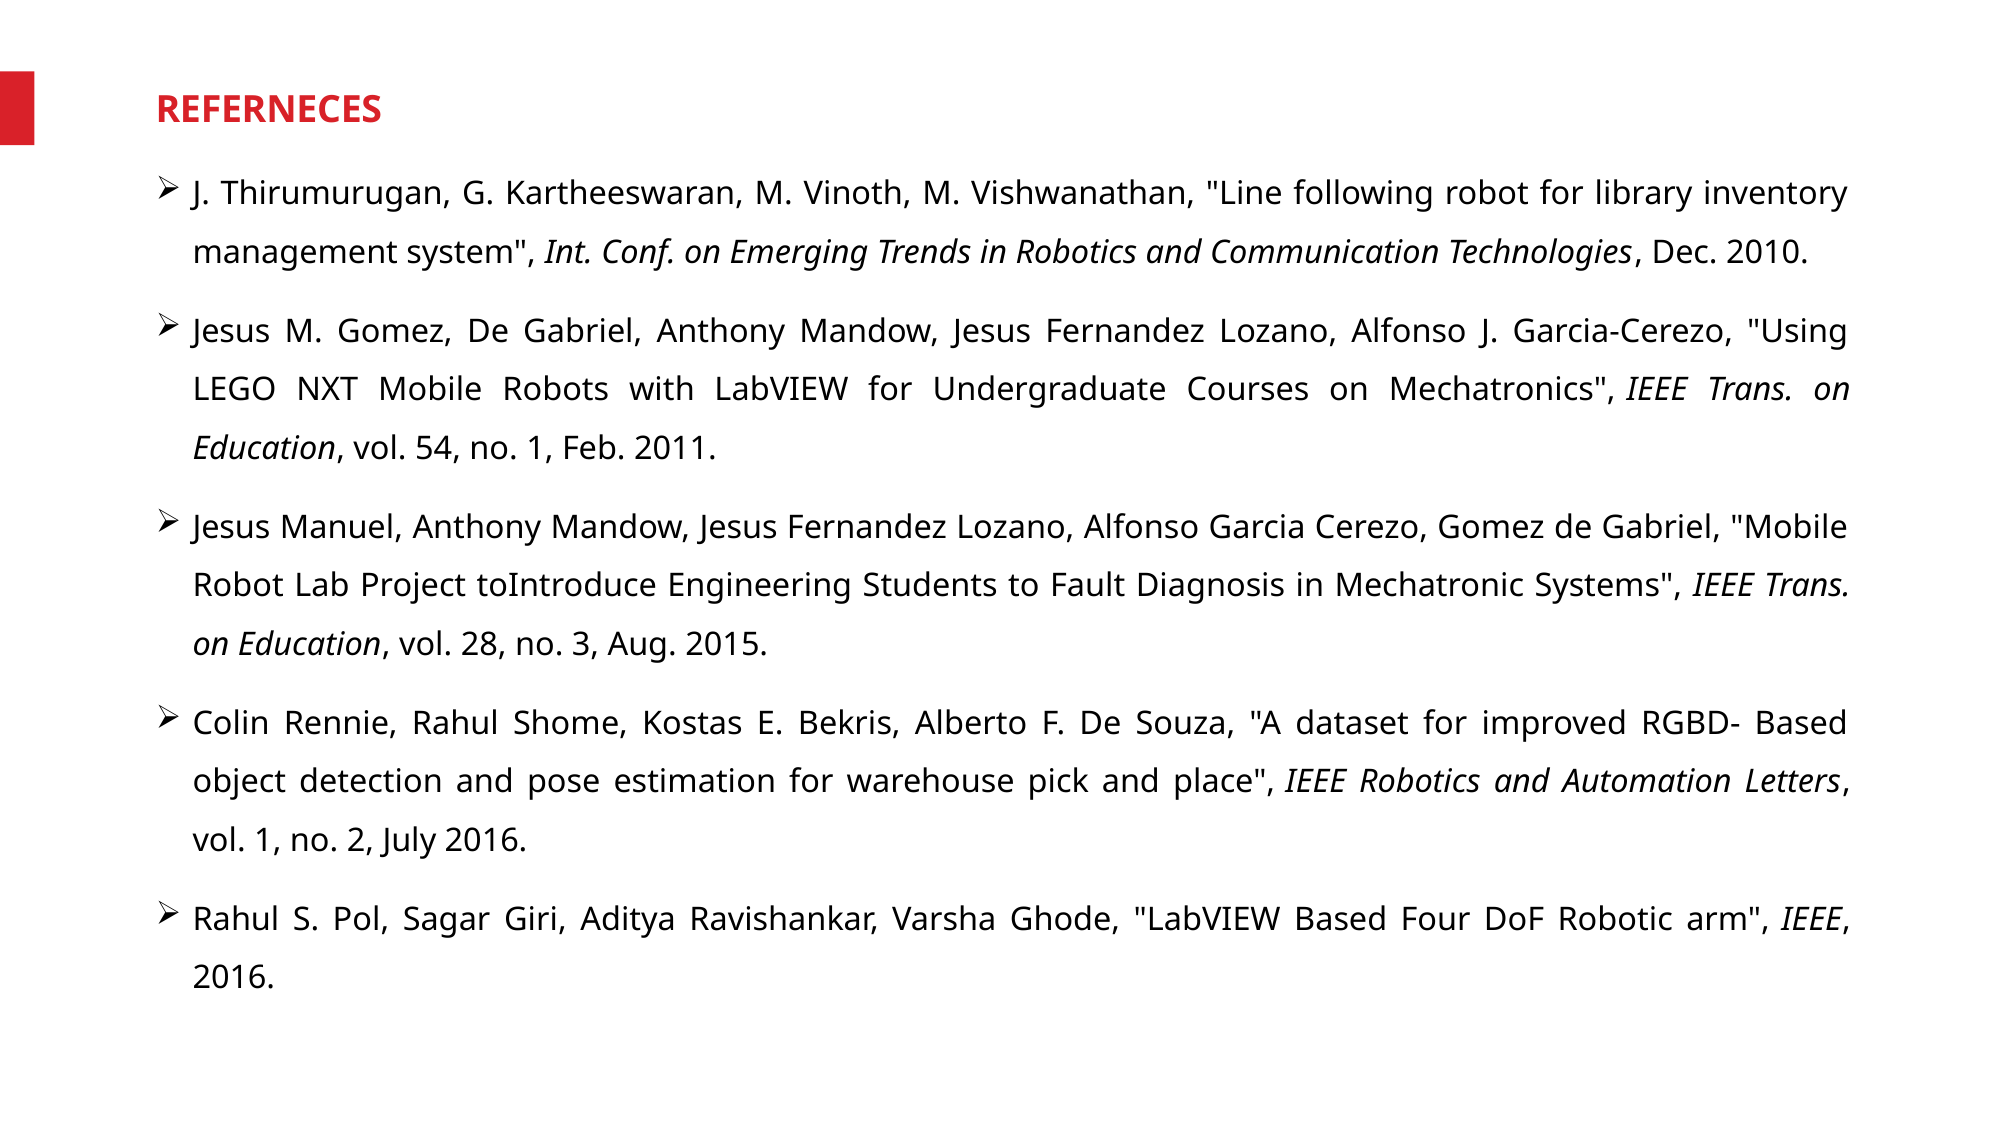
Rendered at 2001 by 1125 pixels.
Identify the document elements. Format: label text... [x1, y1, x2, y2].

text_box [0, 71, 35, 146]
list J. Thirumurugan, G. Kartheeswaran, M. Vinoth, M. Vishwanathan, "Line following robot for library inventory management system", Int. Conf. on Emerging Trends in Robotics and Communication Technologies, Dec. 2010. Jesus M. Gomez, De Gabriel, Anthony Mandow, Jesus Fernandez Lozano, Alfonso J. Garcia-Cerezo, "Using LEGO NXT Mobile Robots with LabVIEW for Undergraduate Courses on Mechatronics", IEEE Trans. on Education, vol. 54, no. 1, Feb. 2011. Jesus Manuel, Anthony Mandow, Jesus Fernandez Lozano, Alfonso Garcia Cerezo, Gomez de Gabriel, "Mobile Robot Lab Project toIntroduce Engineering Students to Fault Diagnosis in Mechatronic Systems", IEEE Trans. on Education, vol. 28, no. 3, Aug. 2015. Colin Rennie, Rahul Shome, Kostas E. Bekris, Alberto F. De Souza, "A dataset for improved RGBD- Based object detection and pose estimation for warehouse pick and place", IEEE Robotics and Automation Letters, vol. 1, no. 2, July 2016. Rahul S. Pol, Sagar Giri, Aditya Ravishankar, Varsha Ghode, "LabVIEW Based Four DoF Robotic arm", IEEE, 2016. [140, 145, 1866, 1048]
text_box REFERNECES [140, 78, 672, 138]
